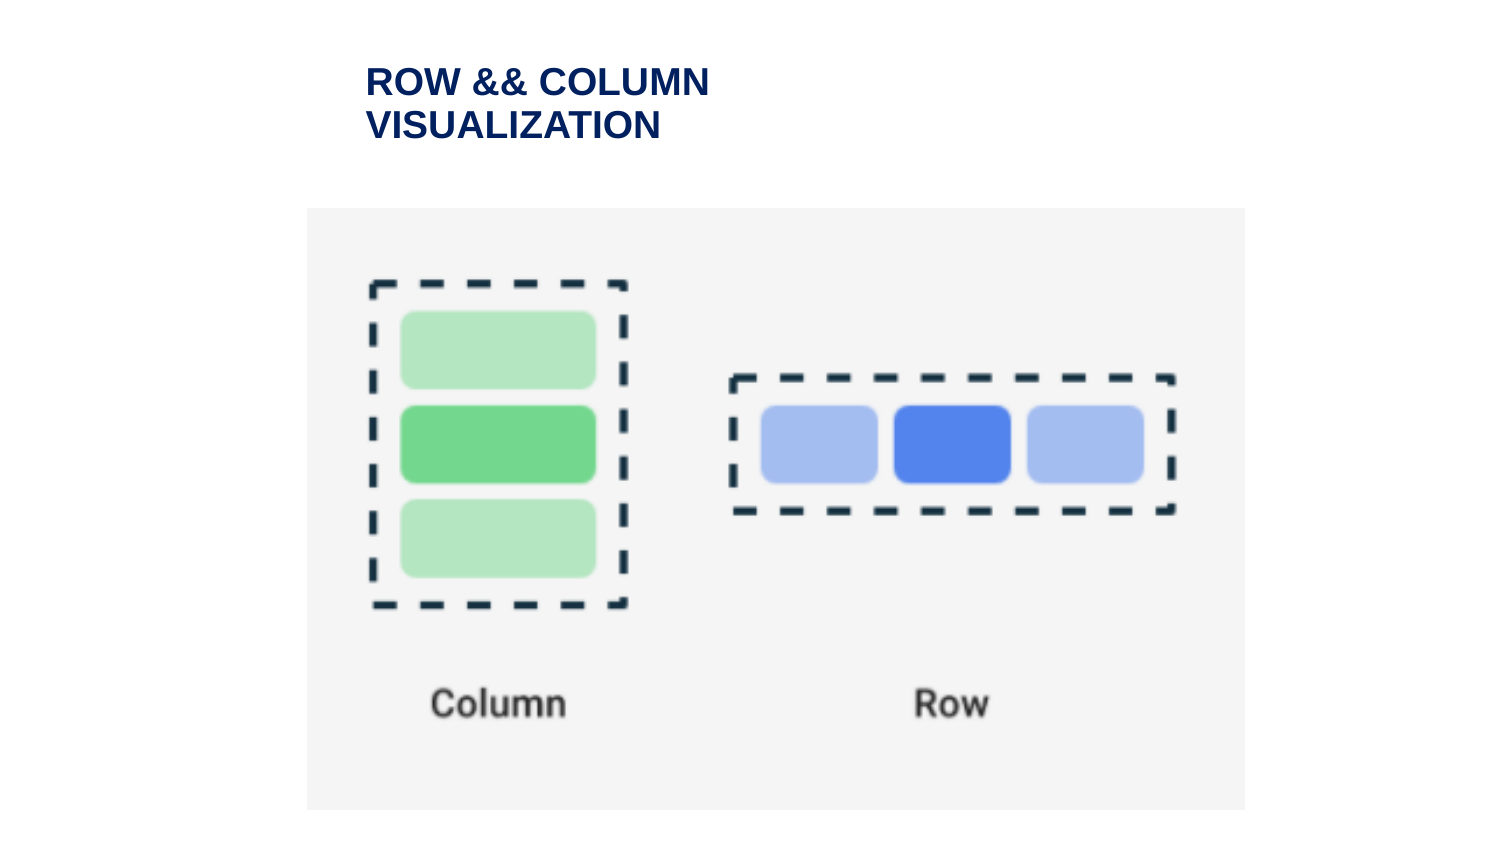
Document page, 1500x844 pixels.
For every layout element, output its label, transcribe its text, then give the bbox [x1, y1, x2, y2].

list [307, 208, 1245, 810]
title ROW && COLUMN VISUALIZATION [350, 44, 896, 164]
